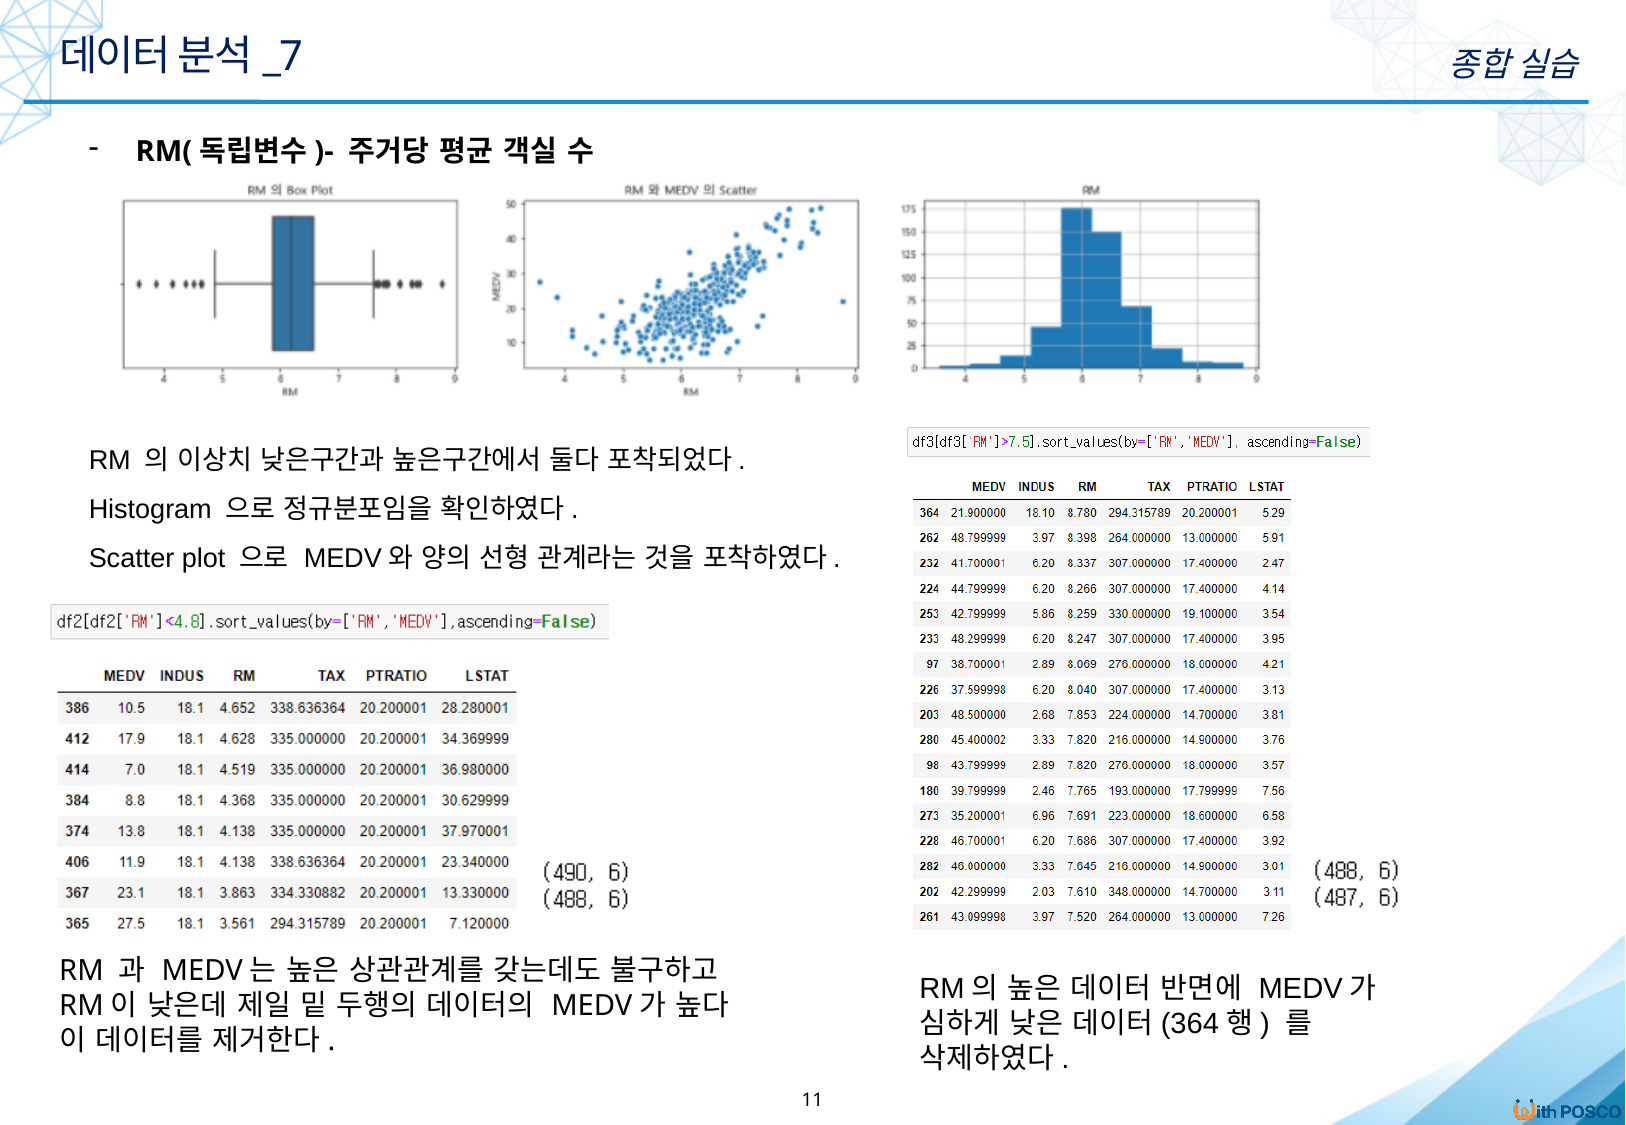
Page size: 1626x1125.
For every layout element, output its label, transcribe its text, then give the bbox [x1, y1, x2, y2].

text_box 데이터 분석_7 [44, 21, 1321, 87]
list RM(독립변수)- 주거당 평균 객실 수 [73, 125, 694, 191]
text_box RM의 높은 데이터 반면에 MEDV가 심하게 낮은 데이터(364행) 를 삭제하였다. [904, 961, 1431, 1082]
picture [0, 0, 1625, 1125]
text_box RM 과 MEDV는 높은 상관관계를 갖는데도 불구하고 RM이 낮은데 제일 밑 두행의 데이터의 MEDV가 높다 이 데이터를 제거한다. [44, 943, 857, 1064]
text_box RM 의 이상치 낮은구간과 높은구간에서 둘다 포착되었다. Histogram 으로 정규분포임을 확인하였다. Scatter plot 으로 MEDV와 양의 선형 관계라는 것을 포착하였다. [73, 418, 1397, 580]
text_box 종합 실습 [1321, 35, 1594, 81]
